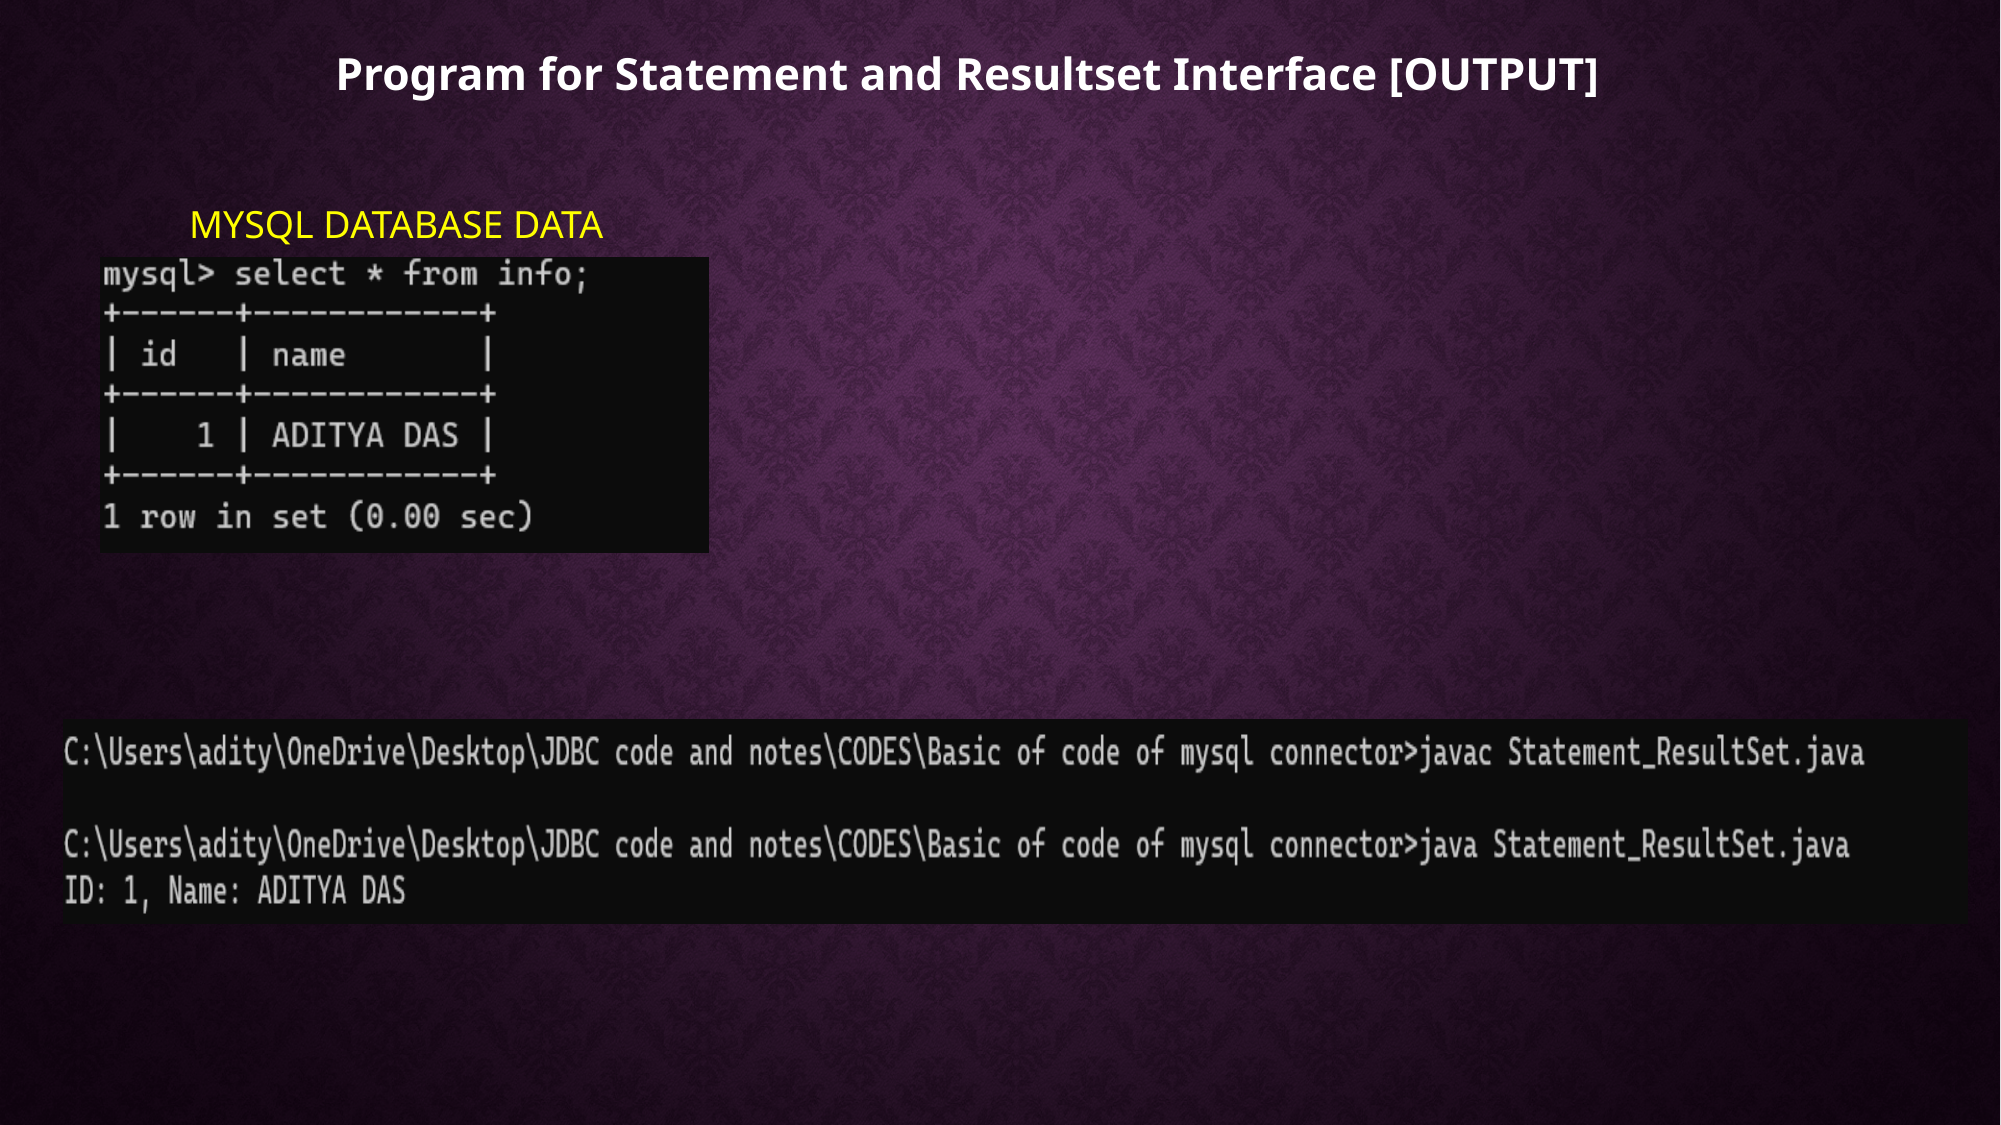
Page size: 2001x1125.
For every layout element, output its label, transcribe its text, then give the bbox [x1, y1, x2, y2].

picture [62, 719, 1969, 925]
picture [99, 257, 709, 554]
subtitle Program for Statement and Resultset Interface [OUTPUT] [265, 28, 1671, 141]
text_box MYSQL DATABASE DATA [174, 194, 709, 254]
